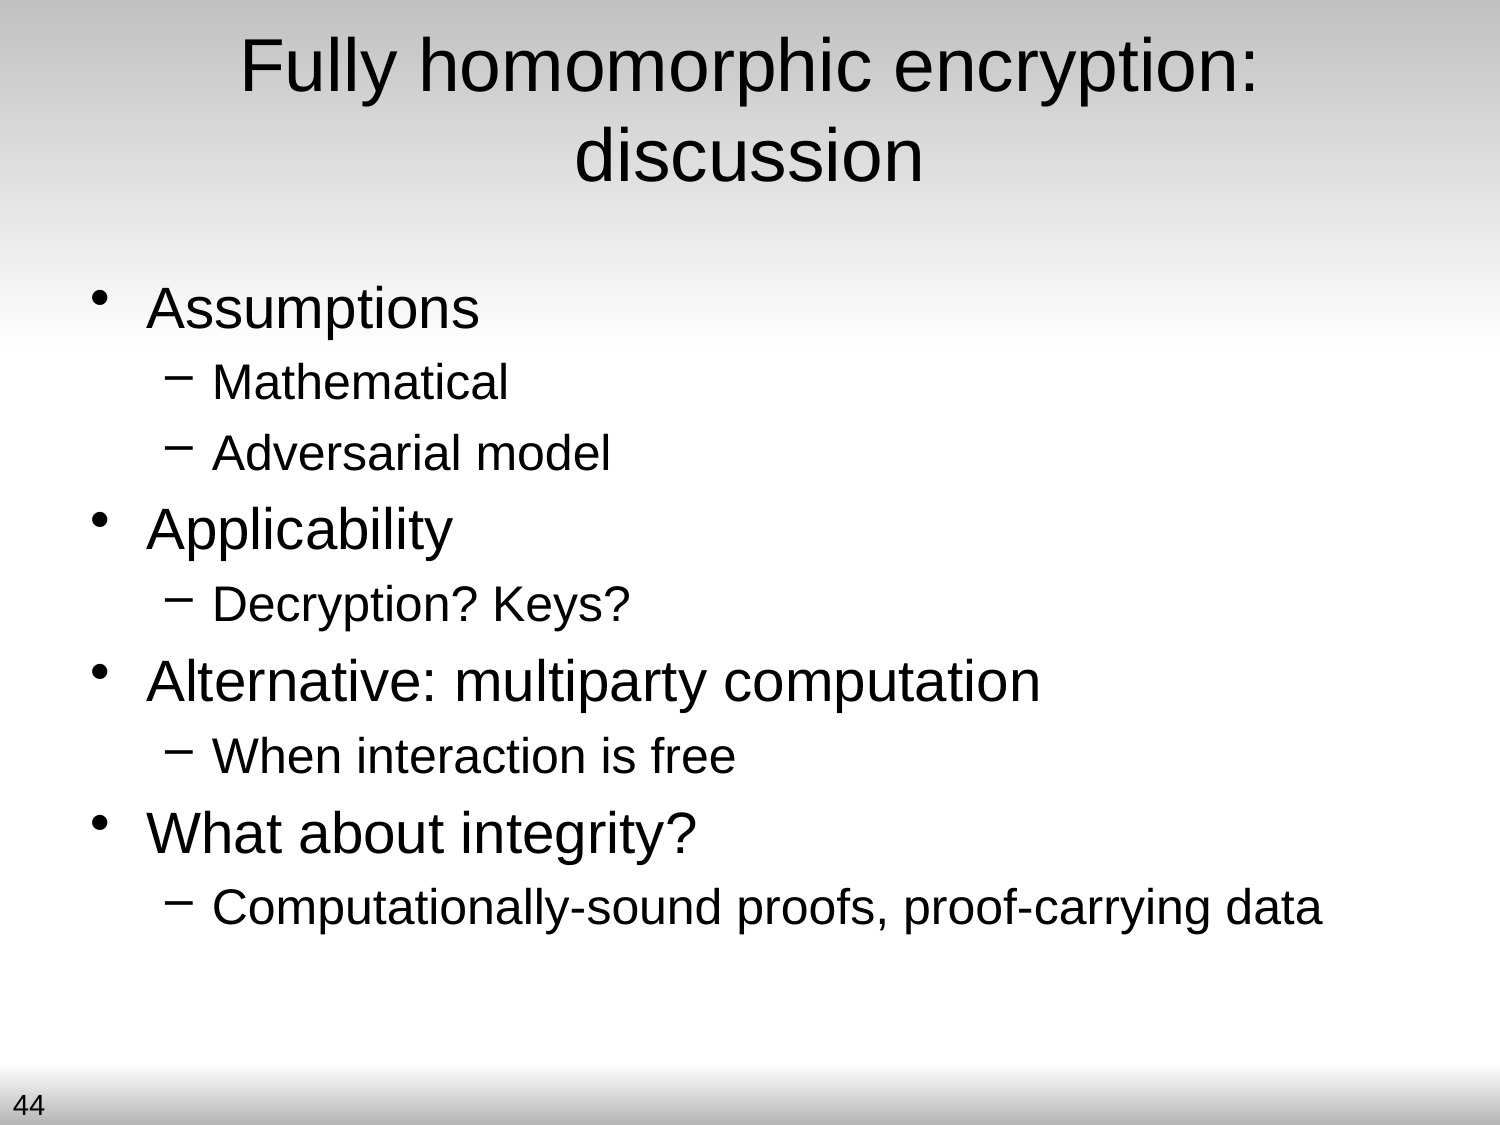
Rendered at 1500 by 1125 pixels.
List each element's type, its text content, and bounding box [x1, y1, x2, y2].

list Assumptions Mathematical Adversarial model Applicability Decryption? Keys? Alternative: multiparty computation When interaction is free What about integrity? Computationally-sound proofs, proof-carrying data [75, 262, 1425, 1005]
slide_number 44 [0, 1084, 349, 1125]
title Fully homomorphic encryption: discussion [75, 12, 1425, 200]
